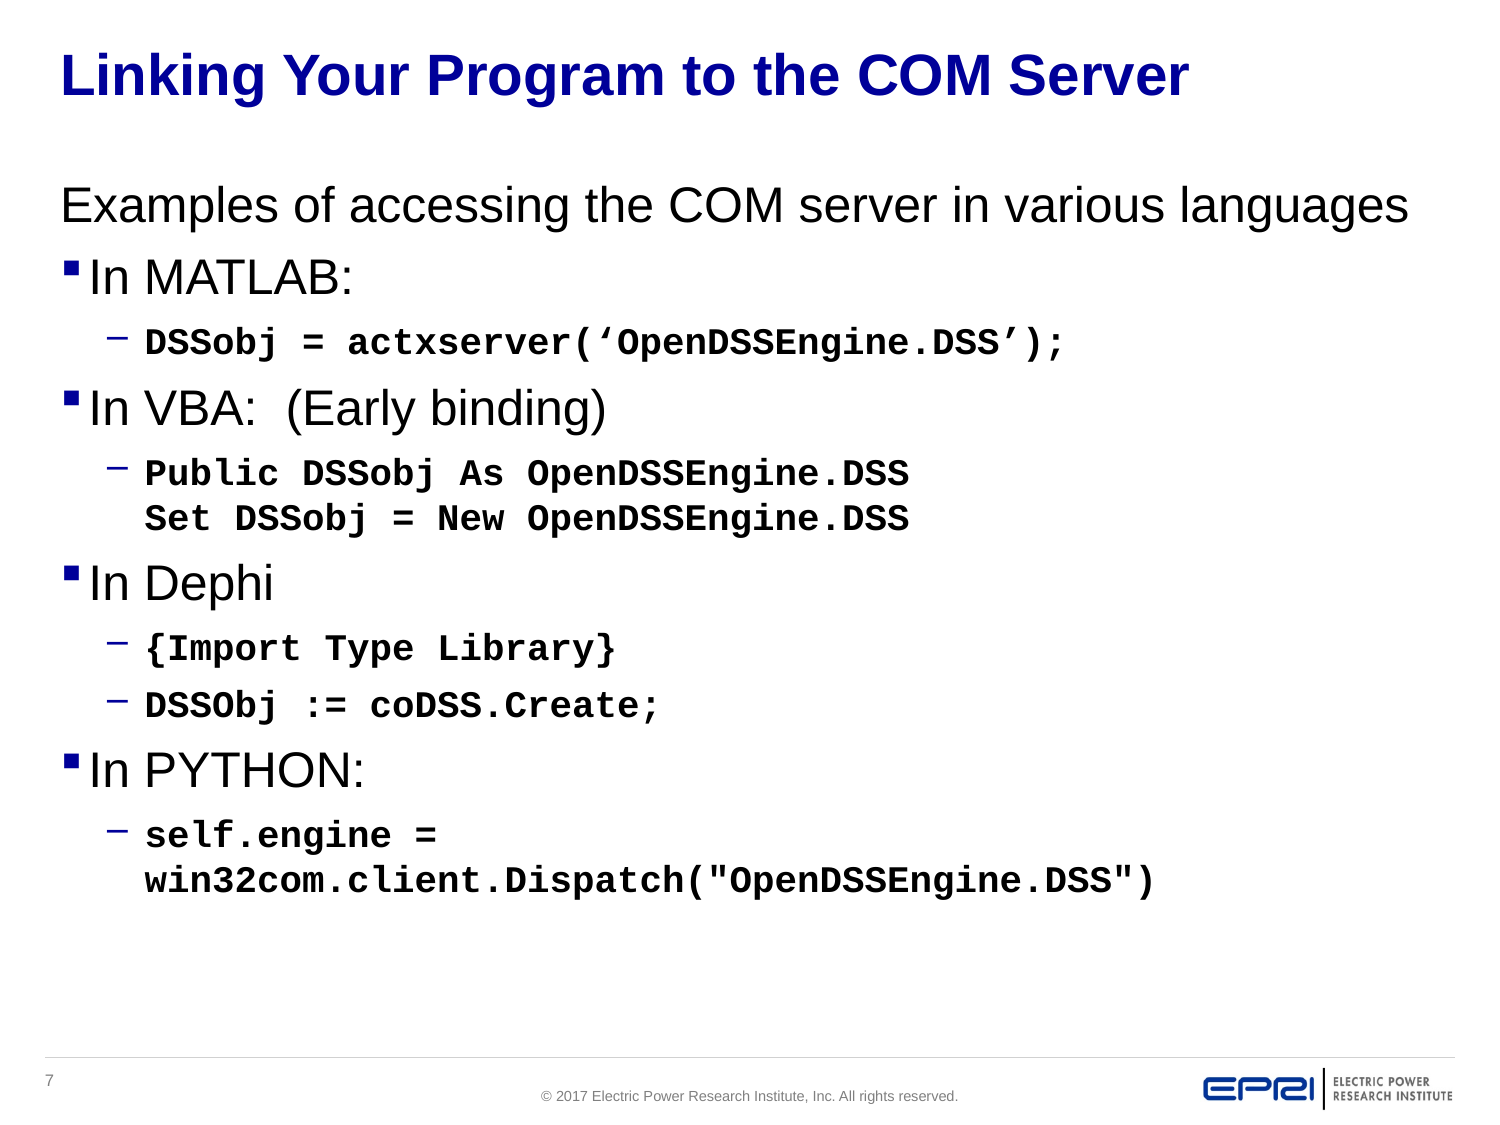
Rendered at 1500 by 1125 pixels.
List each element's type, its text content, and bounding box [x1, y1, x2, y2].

picture [1200, 1064, 1455, 1113]
list Examples of accessing the COM server in various languages In MATLAB: DSSobj = actxserver(‘OpenDSSEngine.DSS’); In VBA: (Early binding) Public DSSobj As OpenDSSEngine.DSS Set DSSobj = New OpenDSSEngine.DSS In Dephi {Import Type Library} DSSObj := coDSS.Create; In PYTHON: self.engine = win32com.client.Dispatch("OpenDSSEngine.DSS") [44, 164, 1456, 1051]
title Linking Your Program to the COM Server [44, 29, 1456, 151]
